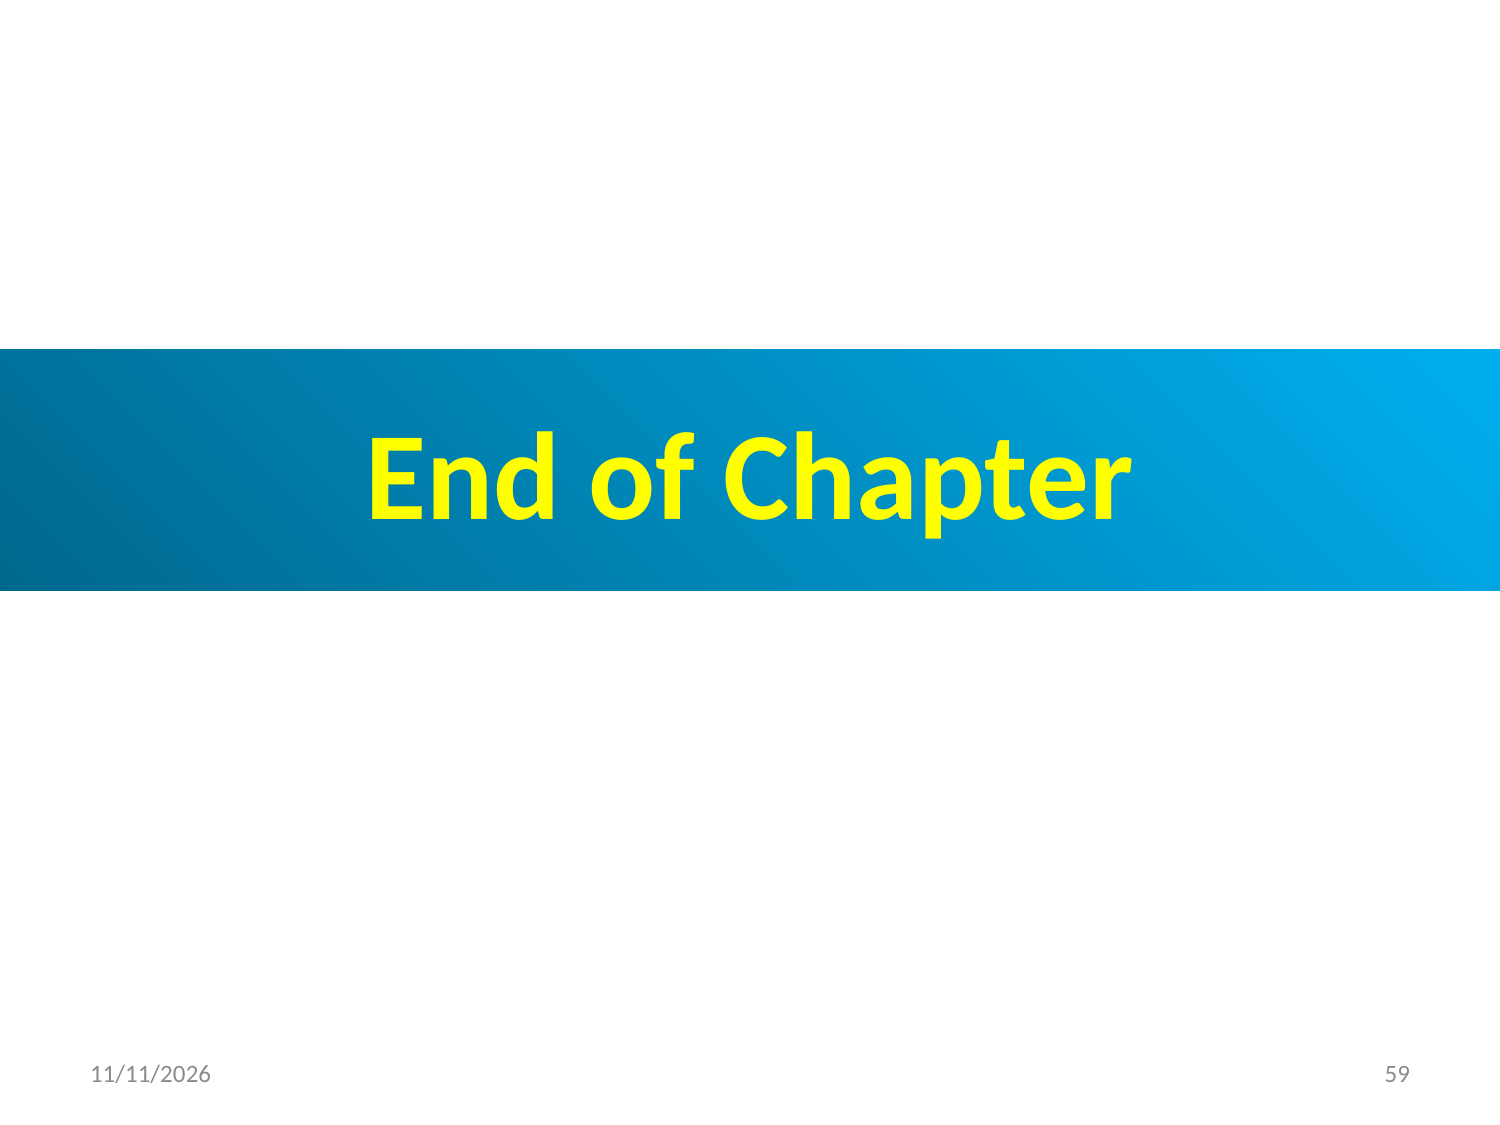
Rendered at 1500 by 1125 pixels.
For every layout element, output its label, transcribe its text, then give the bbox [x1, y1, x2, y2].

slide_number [75, 1042, 425, 1103]
slide_number 59 [1074, 1042, 1425, 1103]
title End of Chapter [0, 349, 1500, 591]
